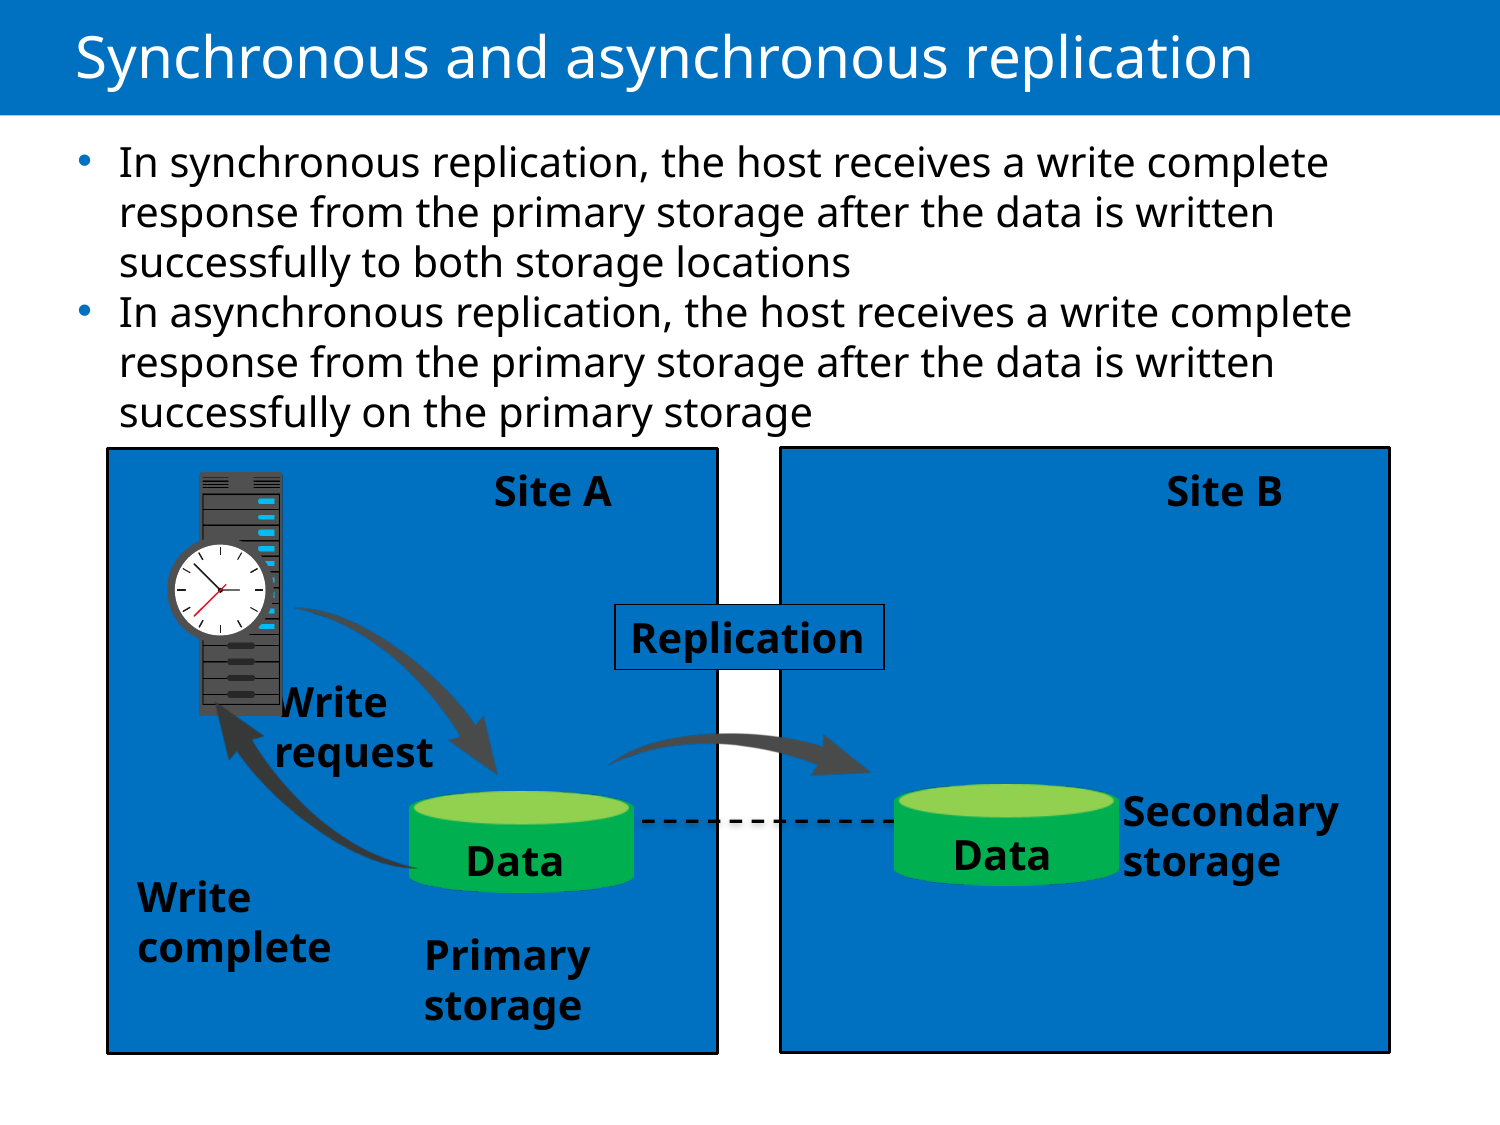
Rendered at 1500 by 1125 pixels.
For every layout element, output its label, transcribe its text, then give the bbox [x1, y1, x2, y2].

picture [190, 634, 522, 842]
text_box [107, 447, 1391, 1054]
text_box In synchronous replication, the host receives a write complete response from the primary storage after the data is written successfully to both storage locations In asynchronous replication, the host receives a write complete response from the primary storage after the data is written successfully on the primary storage [58, 124, 1439, 448]
title Synchronous and asynchronous replication [75, 0, 1351, 122]
picture [613, 711, 863, 819]
